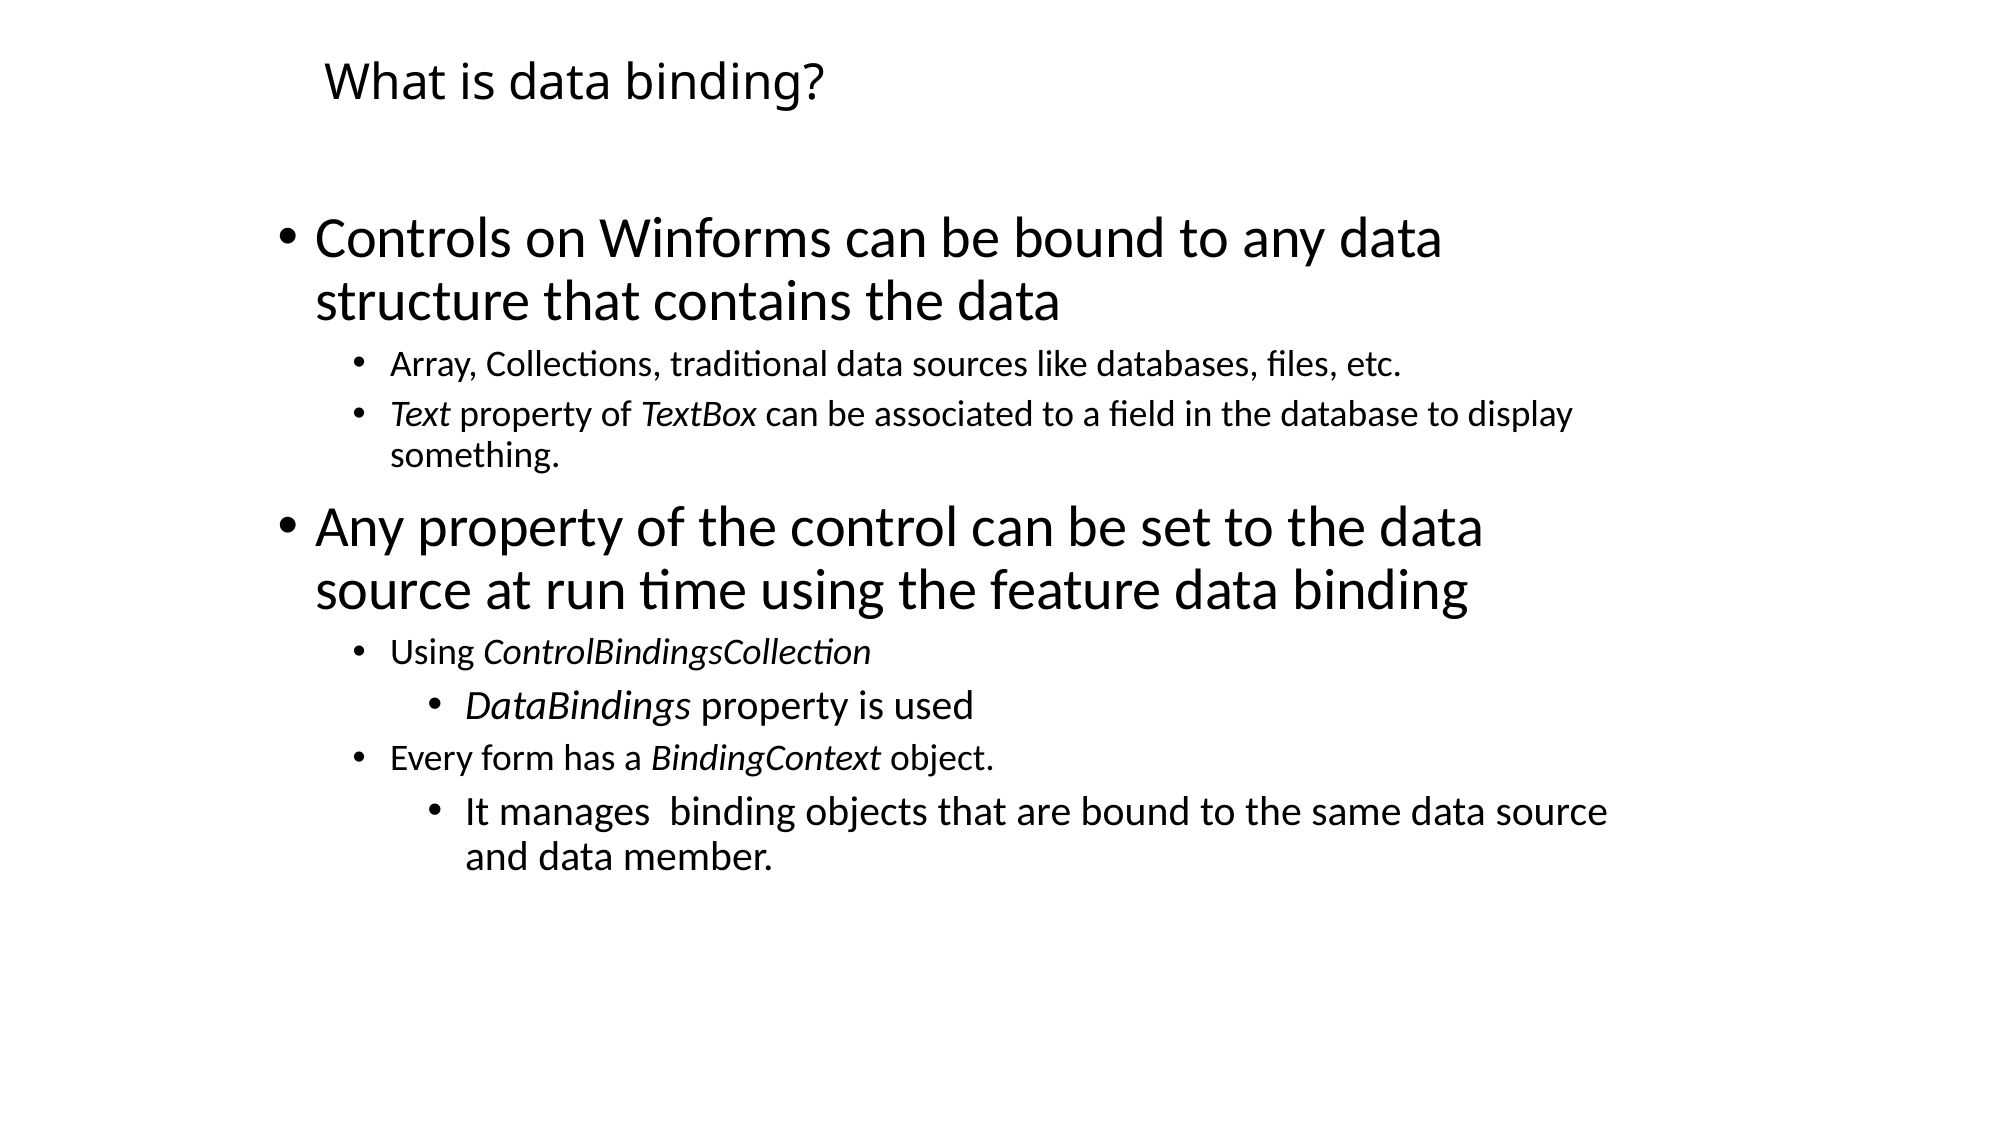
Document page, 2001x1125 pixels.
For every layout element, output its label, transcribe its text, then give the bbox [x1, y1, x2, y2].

list Controls on Winforms can be bound to any data structure that contains the data Array, Collections, traditional data sources like databases, files, etc. Text property of TextBox can be associated to a field in the database to display something. Any property of the control can be set to the data source at run time using the feature data binding Using ControlBindingsCollection DataBindings property is used Every form has a BindingContext object. It manages binding objects that are bound to the same data source and data member. [262, 200, 1638, 925]
title What is data binding? [309, 49, 1423, 118]
